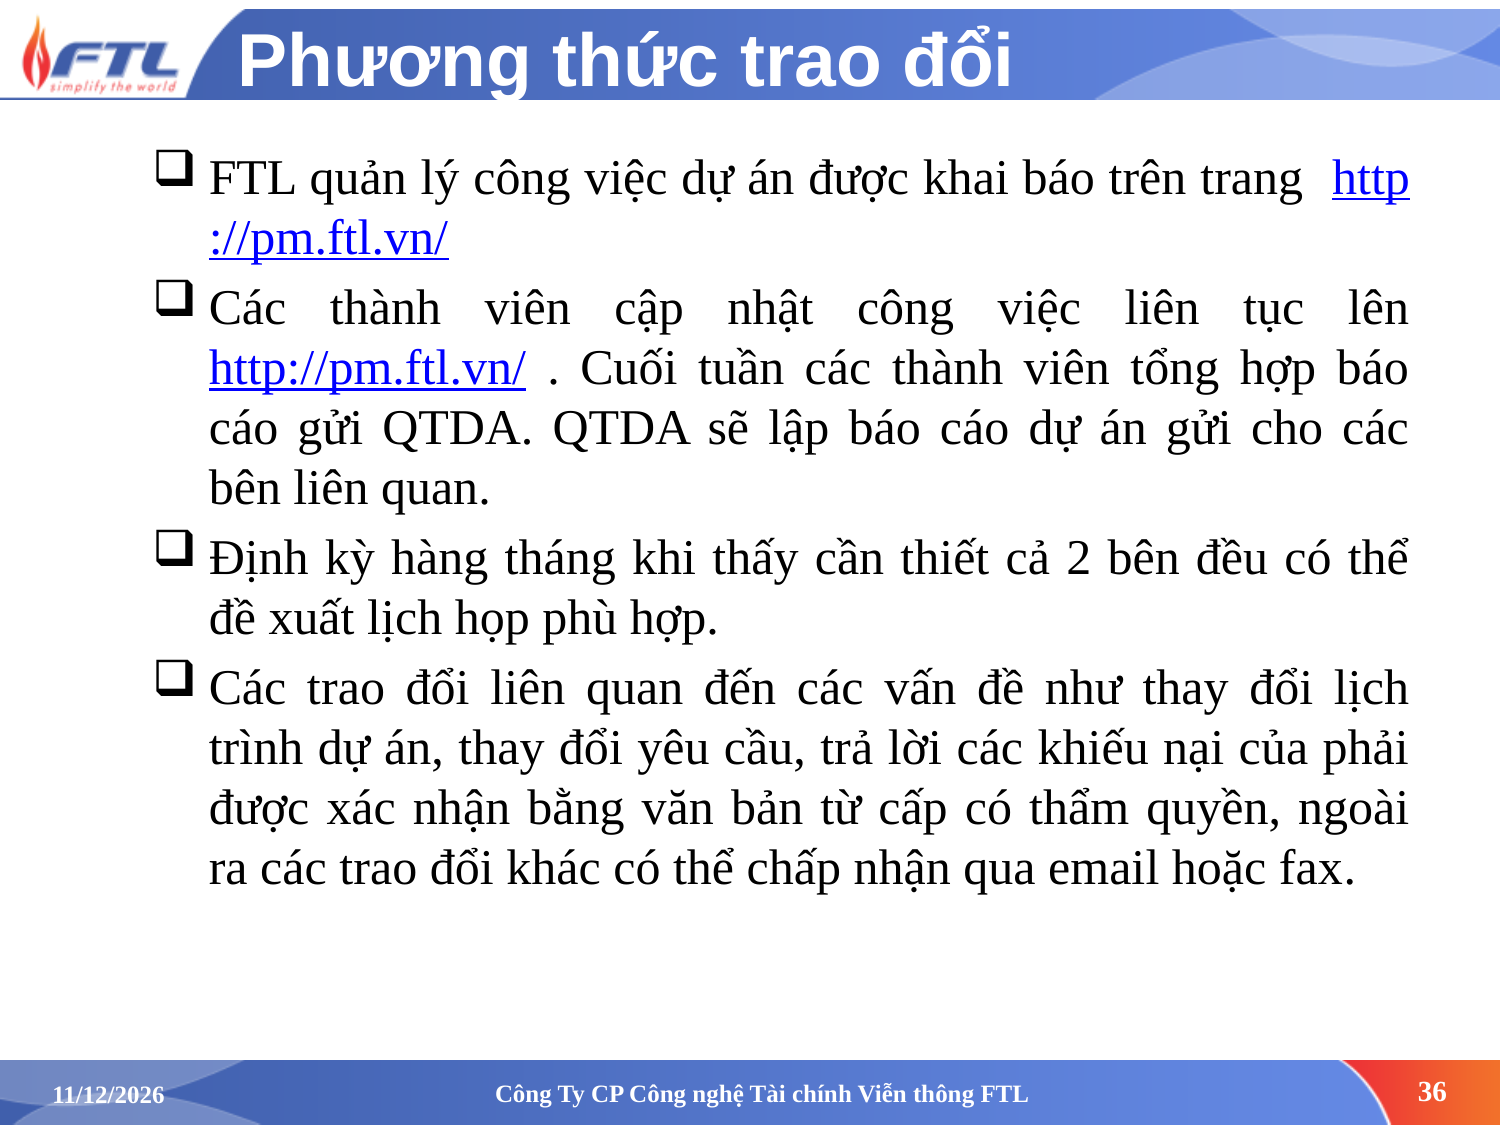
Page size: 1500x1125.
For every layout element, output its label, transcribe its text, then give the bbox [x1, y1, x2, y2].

slide_number 36 [1299, 1065, 1463, 1125]
title Phương thức trao đổi [222, 12, 1448, 100]
picture [0, 9, 1500, 100]
footer Công Ty CP Công nghệ Tài chính Viễn thông FTL [387, 1062, 1138, 1123]
list FTL quản lý công việc dự án được khai báo trên trang http://pm.ftl.vn/ Các thành viên cập nhật công việc liên tục lên http://pm.ftl.vn/ . Cuối tuần các thành viên tổng hợp báo cáo gửi QTDA. QTDA sẽ lập báo cáo dự án gửi cho các bên liên quan. Định kỳ hàng tháng khi thấy cần thiết cả 2 bên đều có thể đề xuất lịch họp phù hợp. Các trao đổi liên quan đến các vấn đề như thay đổi lịch trình dự án, thay đổi yêu cầu, trả lời các khiếu nại của phải được xác nhận bằng văn bản từ cấp có thẩm quyền, ngoài ra các trao đổi khác có thể chấp nhận qua email hoặc fax. [137, 137, 1425, 1005]
picture [0, 1060, 1500, 1125]
